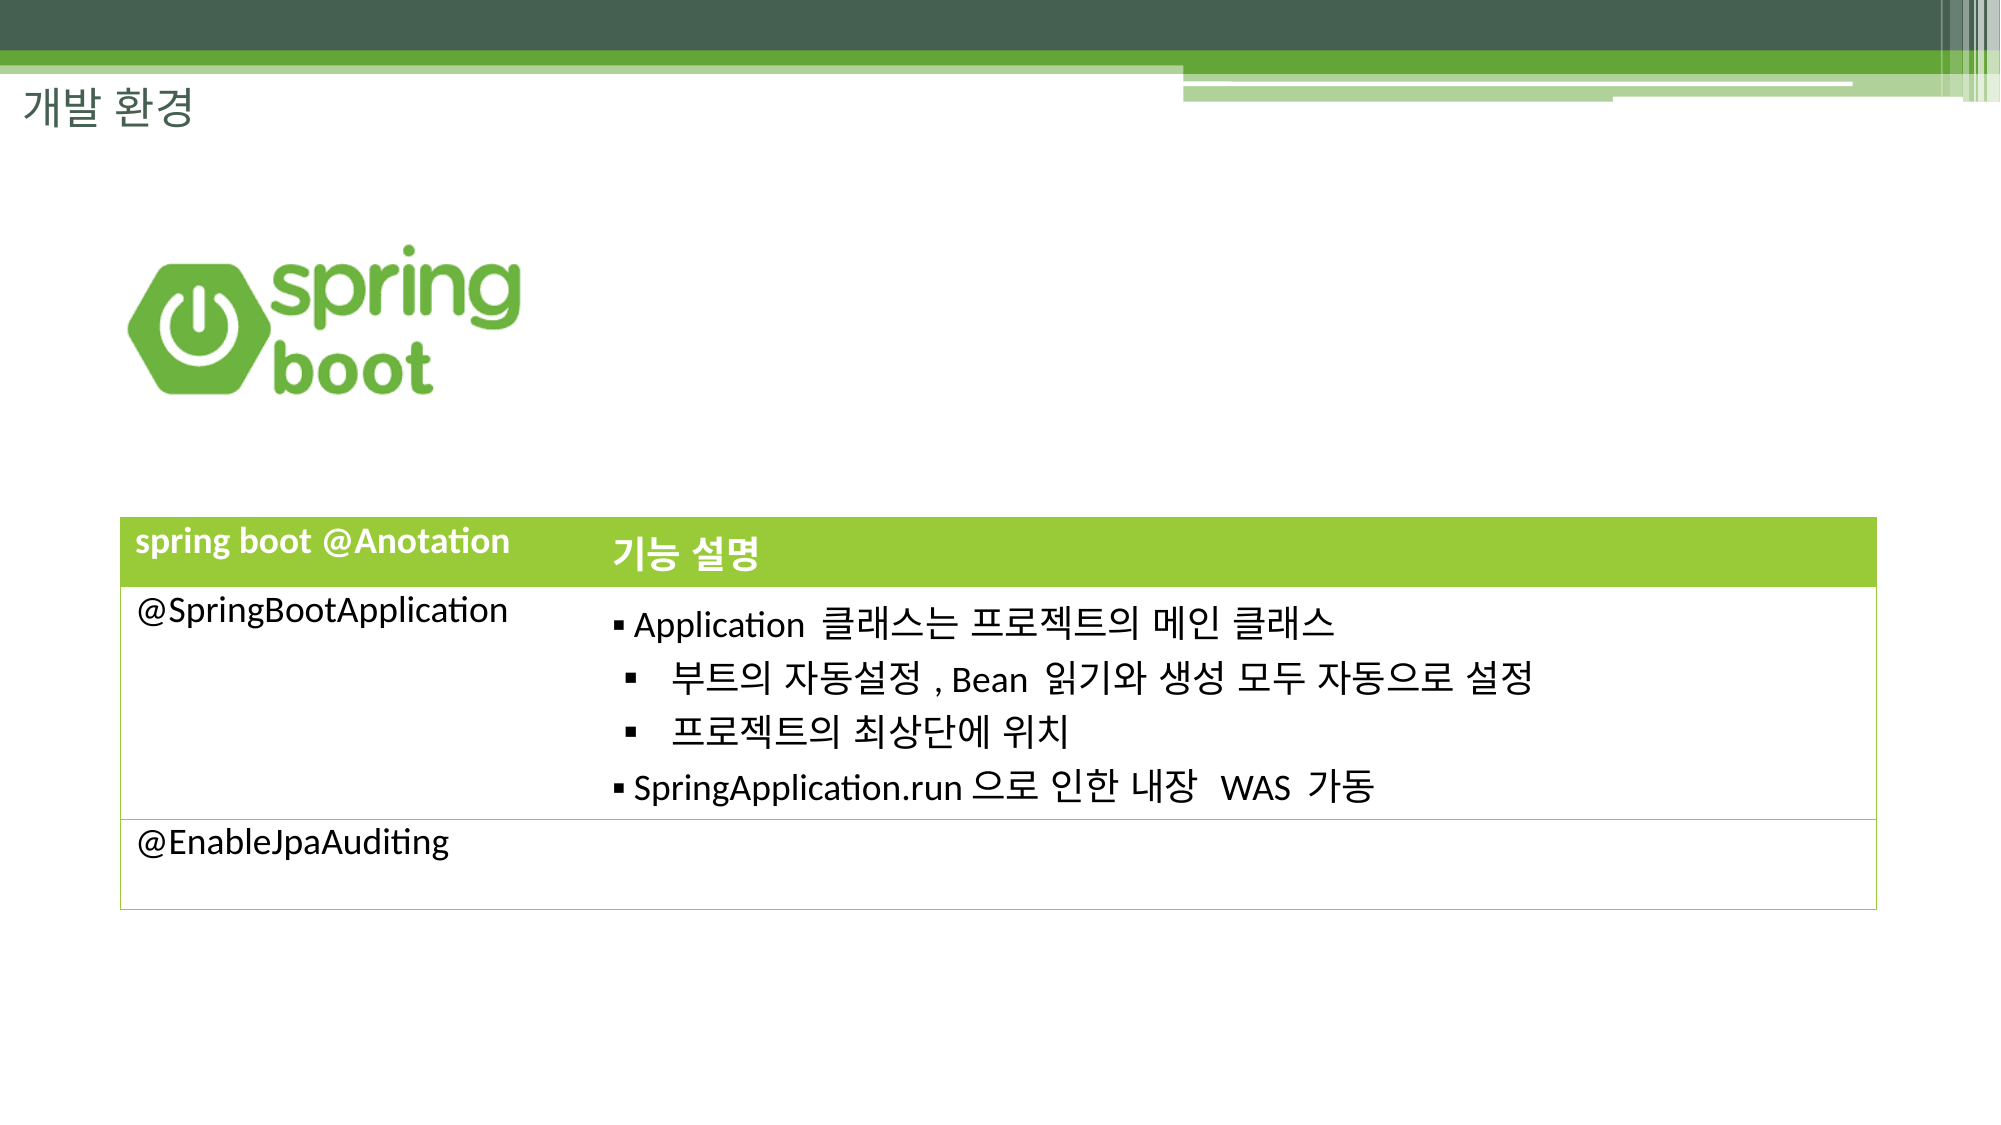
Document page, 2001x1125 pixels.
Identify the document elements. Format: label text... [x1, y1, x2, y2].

table_cell @SpringBootApplication [121, 587, 597, 819]
picture [120, 220, 536, 422]
table_header spring boot @Anotation [121, 518, 597, 586]
table_cell [597, 820, 1876, 909]
list 개발 환경 [0, 73, 241, 156]
table_cell ▪ Application 클래스는 프로젝트의 메인 클래스 ▪ 부트의 자동설정, Bean 읽기와 생성 모두 자동으로 설정 ▪ 프로젝트의 최상단에 위치 ▪ SpringApplication.run으로 인한 내장 WAS 가동 [597, 587, 1876, 819]
table_header 기능 설명 [597, 518, 1876, 586]
table_cell @EnableJpaAuditing [121, 820, 597, 909]
